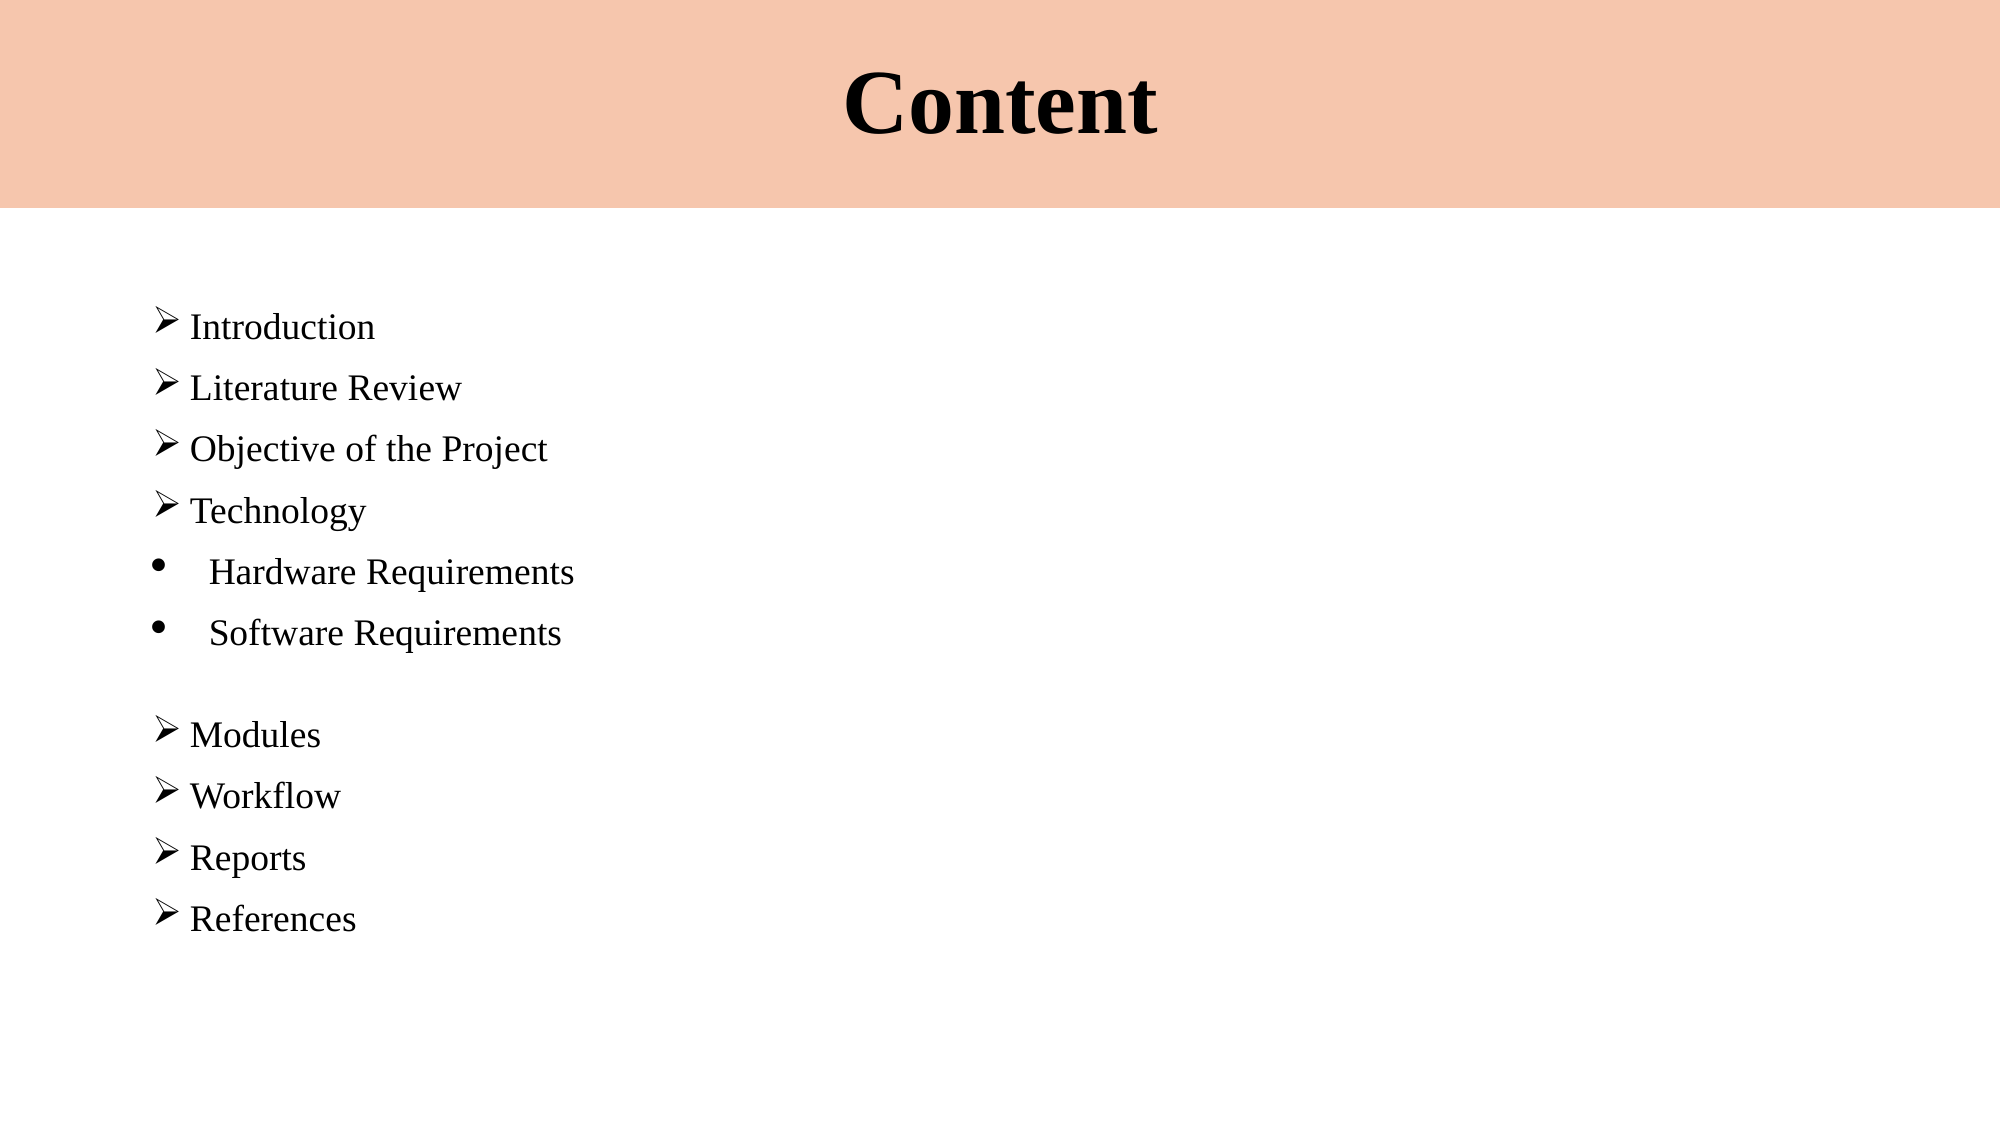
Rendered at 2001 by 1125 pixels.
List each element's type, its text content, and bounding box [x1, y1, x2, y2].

title Content [0, 0, 2000, 208]
list Introduction Literature Review Objective of the Project Technology Hardware Requirements Software Requirements Modules Workflow Reports References [137, 299, 1863, 1014]
